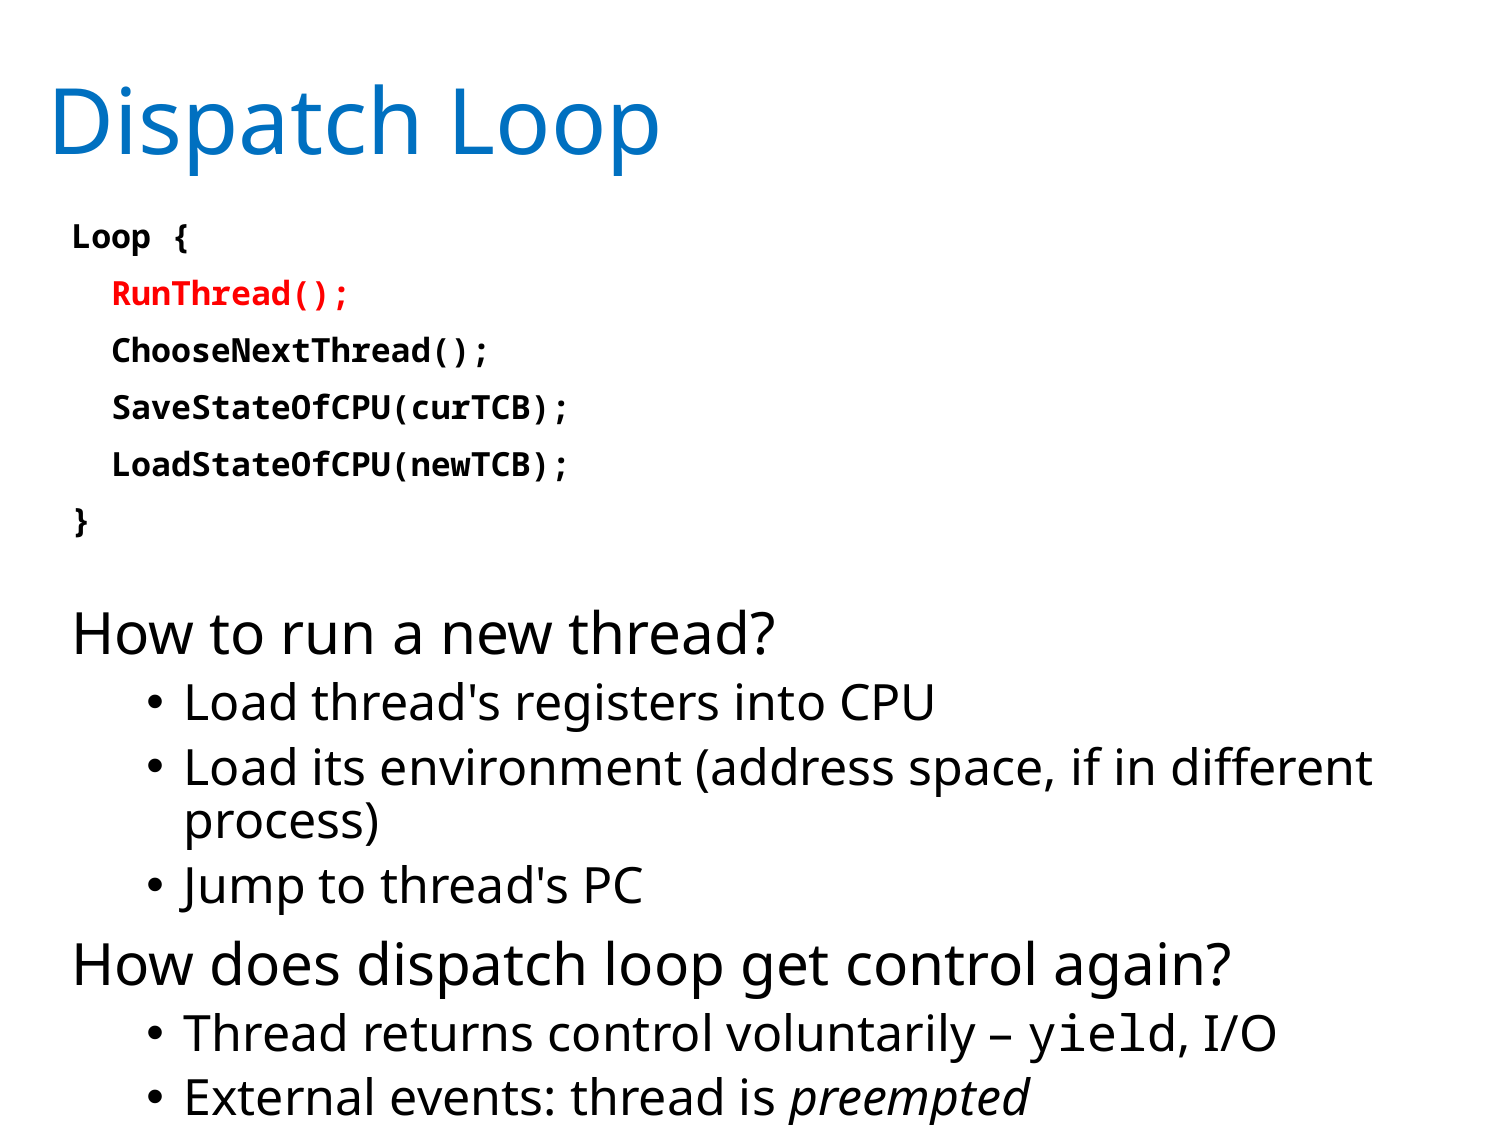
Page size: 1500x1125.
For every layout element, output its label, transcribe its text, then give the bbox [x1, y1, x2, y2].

list Loop { RunThread(); ChooseNextThread(); SaveStateOfCPU(curTCB); LoadStateOfCPU(newTCB); } How to run a new thread? Load thread's registers into CPU Load its environment (address space, if in different process) Jump to thread's PC How does dispatch loop get control again? Thread returns control voluntarily – yield, I/O External events: thread is preempted [56, 212, 1423, 1079]
title Dispatch Loop [32, 16, 1327, 234]
